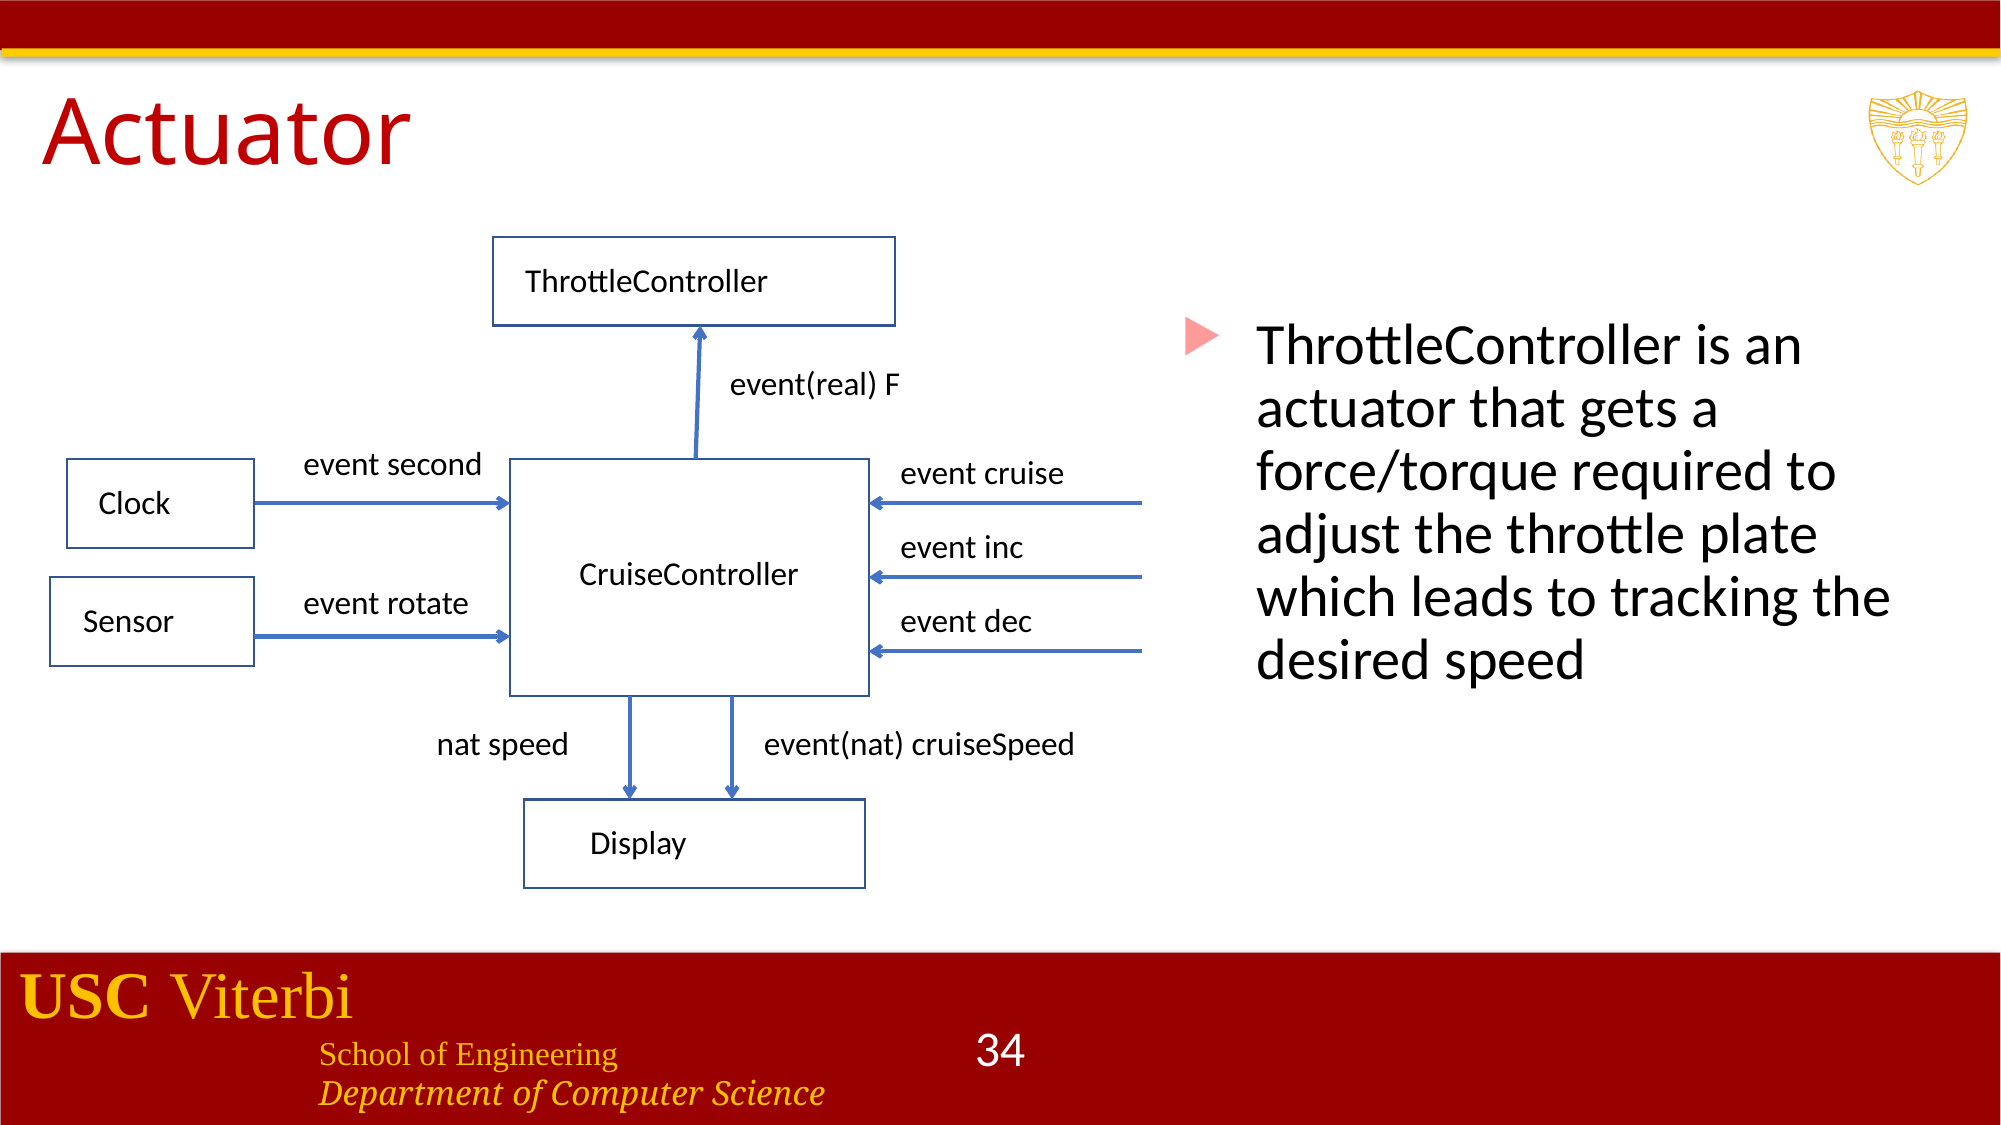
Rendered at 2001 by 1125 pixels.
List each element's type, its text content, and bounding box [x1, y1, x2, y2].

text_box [49, 236, 1244, 889]
slide_number 34 [774, 1016, 1225, 1077]
list ThrottleController is an actuator that gets a force/torque required to adjust the throttle plate which leads to tracking the desired speed [1244, 306, 1964, 819]
picture [1836, 76, 2000, 199]
title Actuator [27, 70, 1819, 199]
